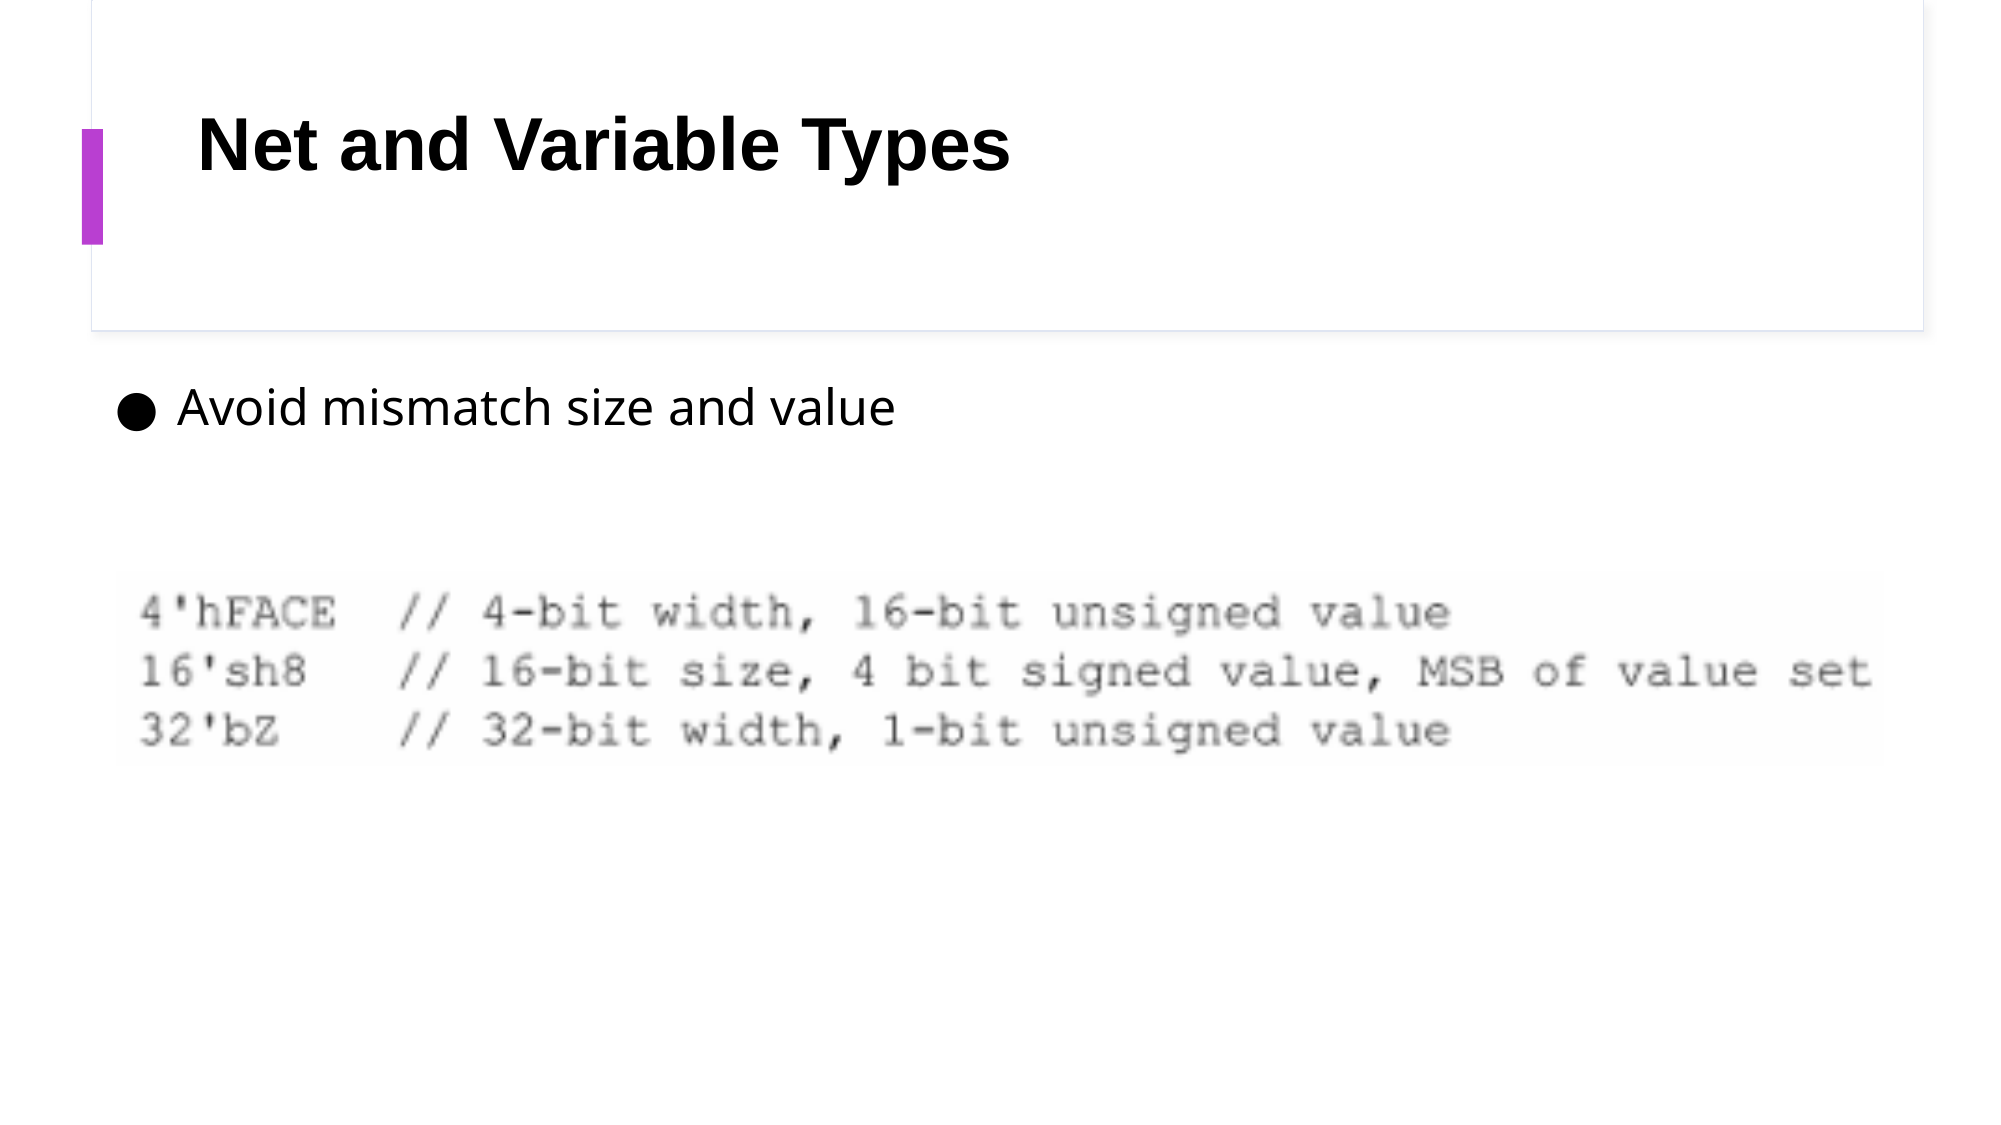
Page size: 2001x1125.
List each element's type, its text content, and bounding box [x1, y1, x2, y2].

text_box Avoid mismatch size and value [87, 360, 1981, 451]
picture [115, 571, 1885, 766]
title Net and Variable Types [183, 90, 1851, 284]
